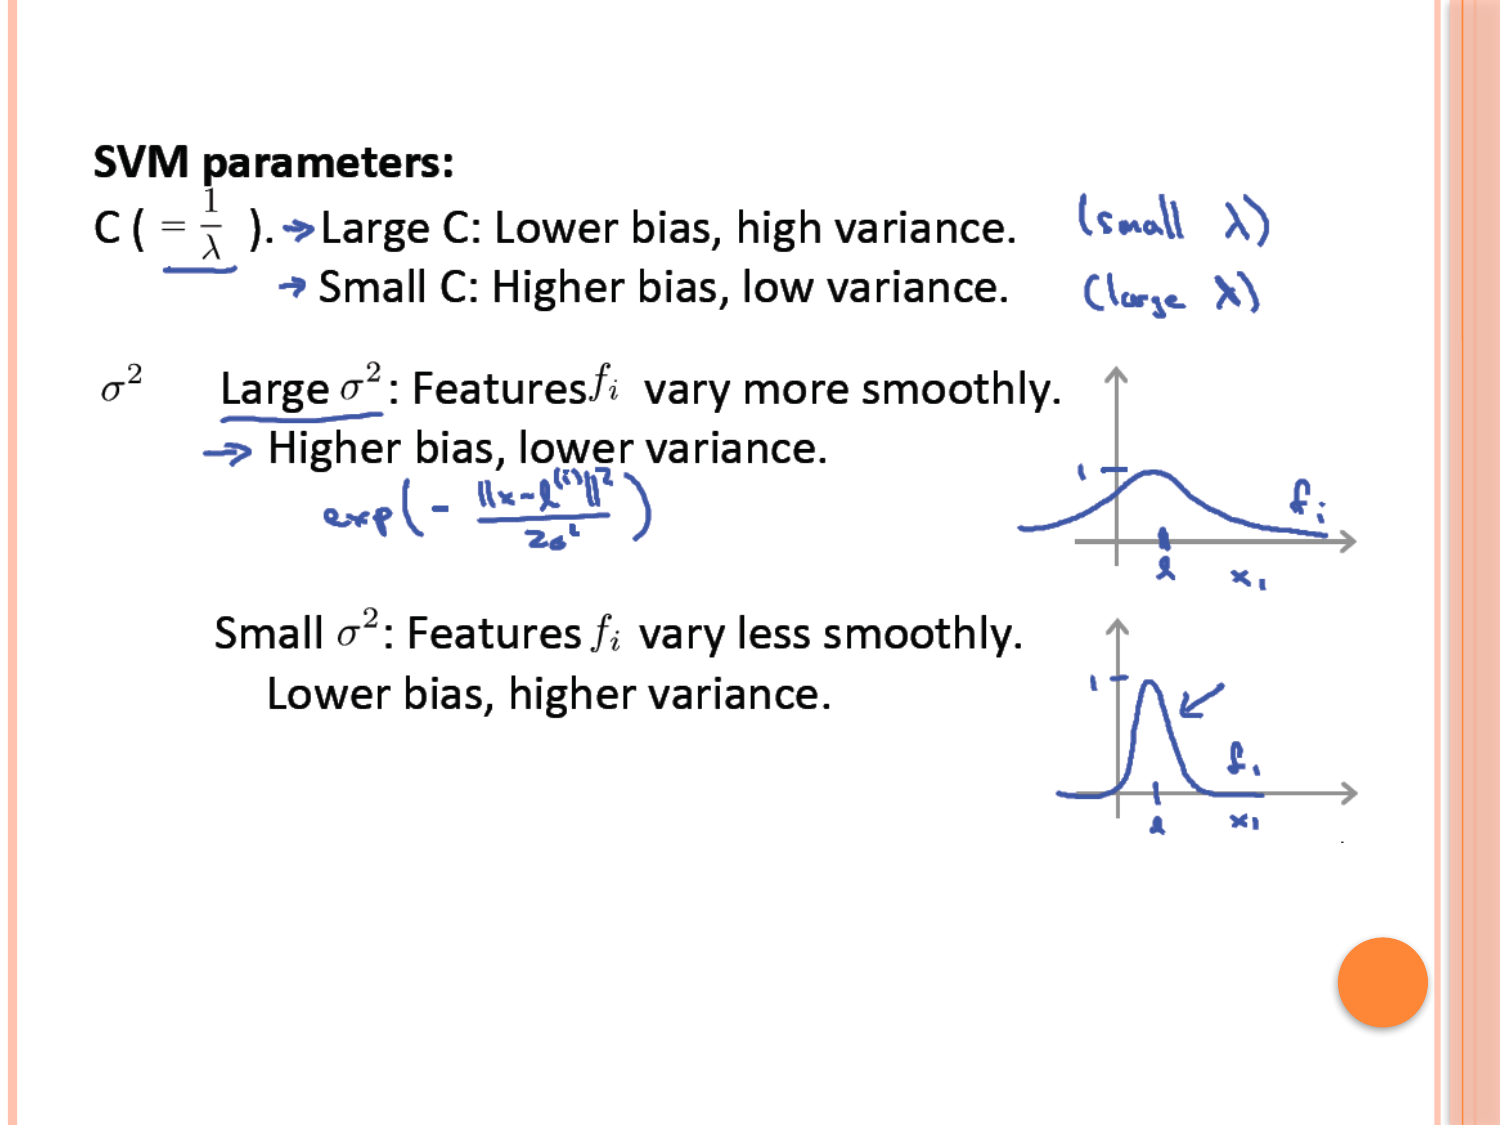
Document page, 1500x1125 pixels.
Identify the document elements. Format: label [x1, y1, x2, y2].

picture [64, 113, 1395, 844]
